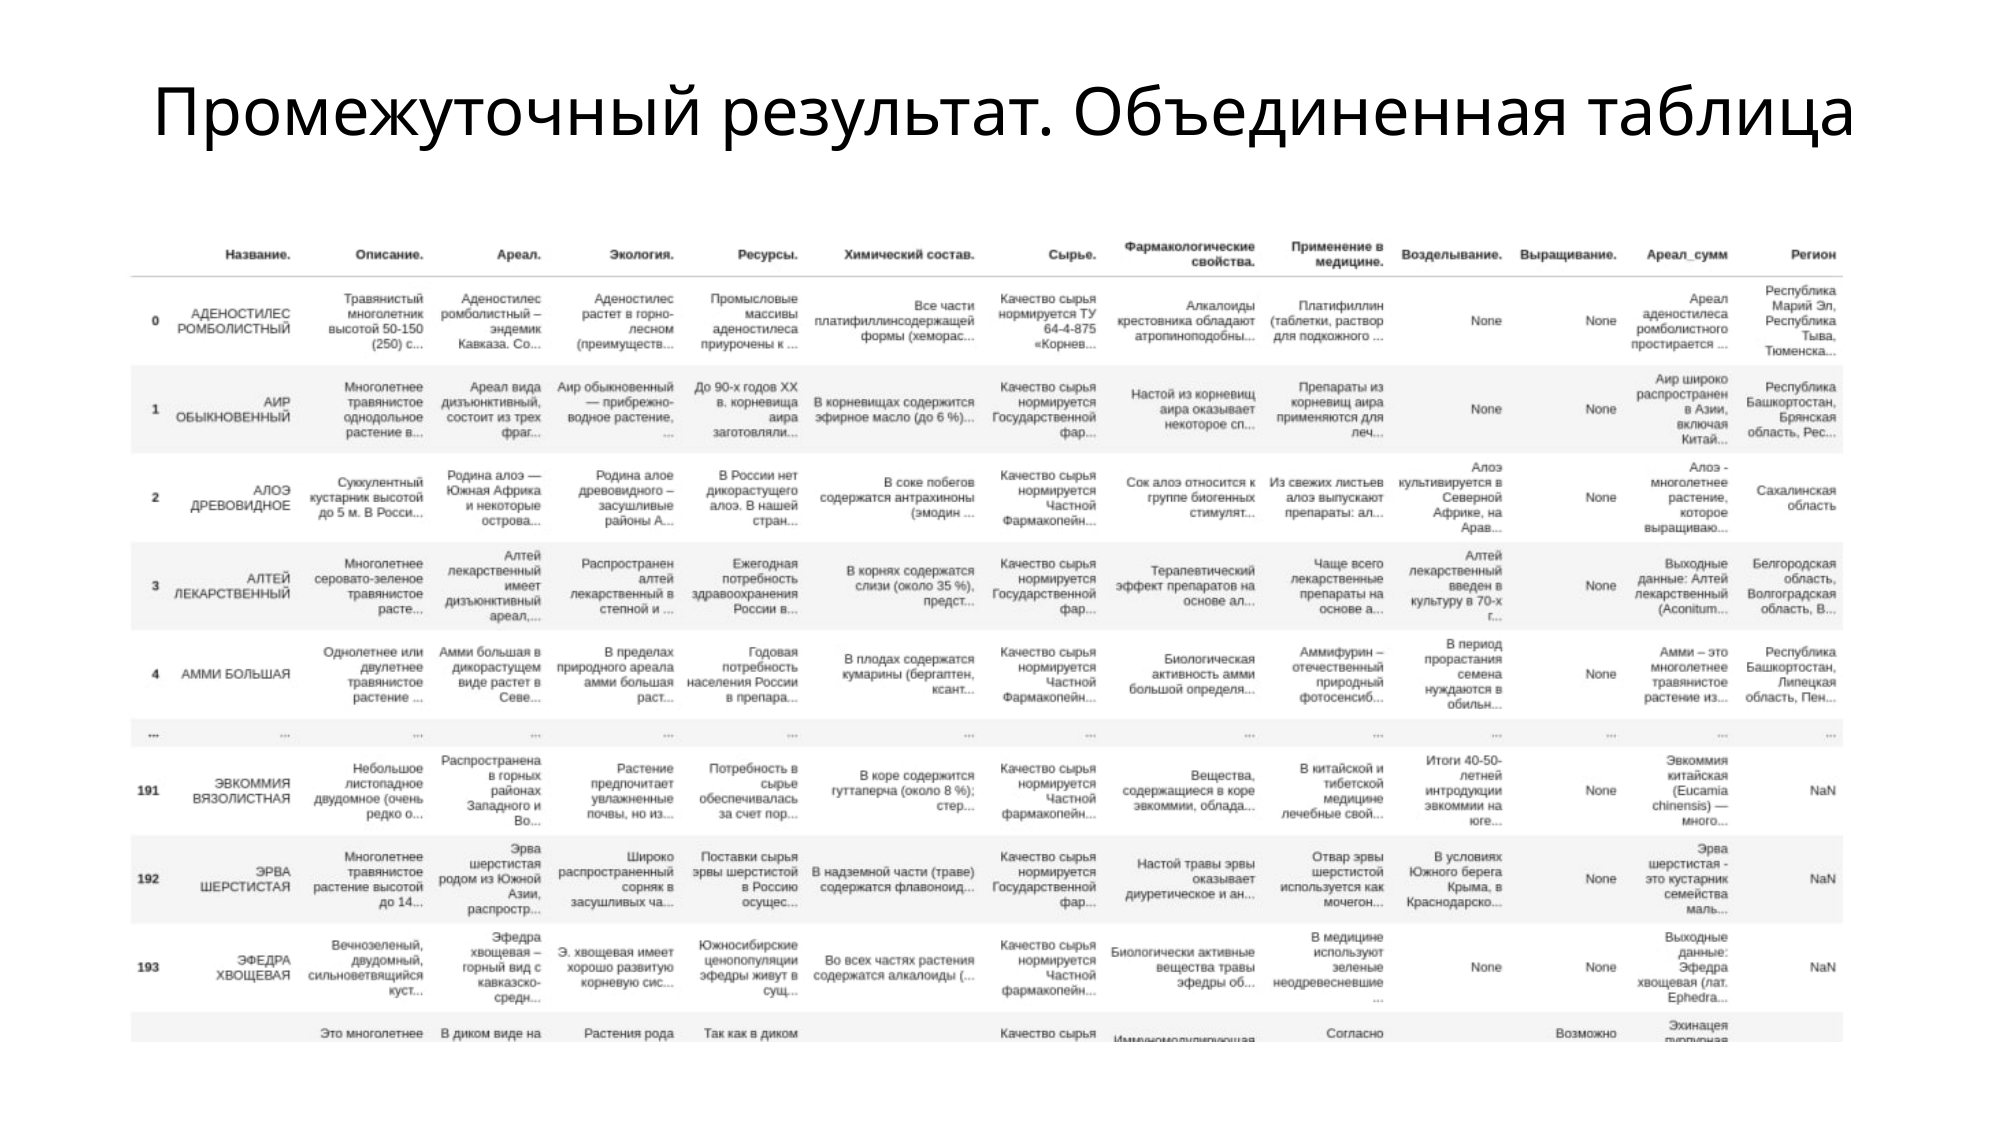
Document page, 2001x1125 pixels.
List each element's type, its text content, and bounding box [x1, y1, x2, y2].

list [124, 228, 1876, 1042]
title Промежуточный результат. Объединенная таблица [137, 61, 1934, 167]
